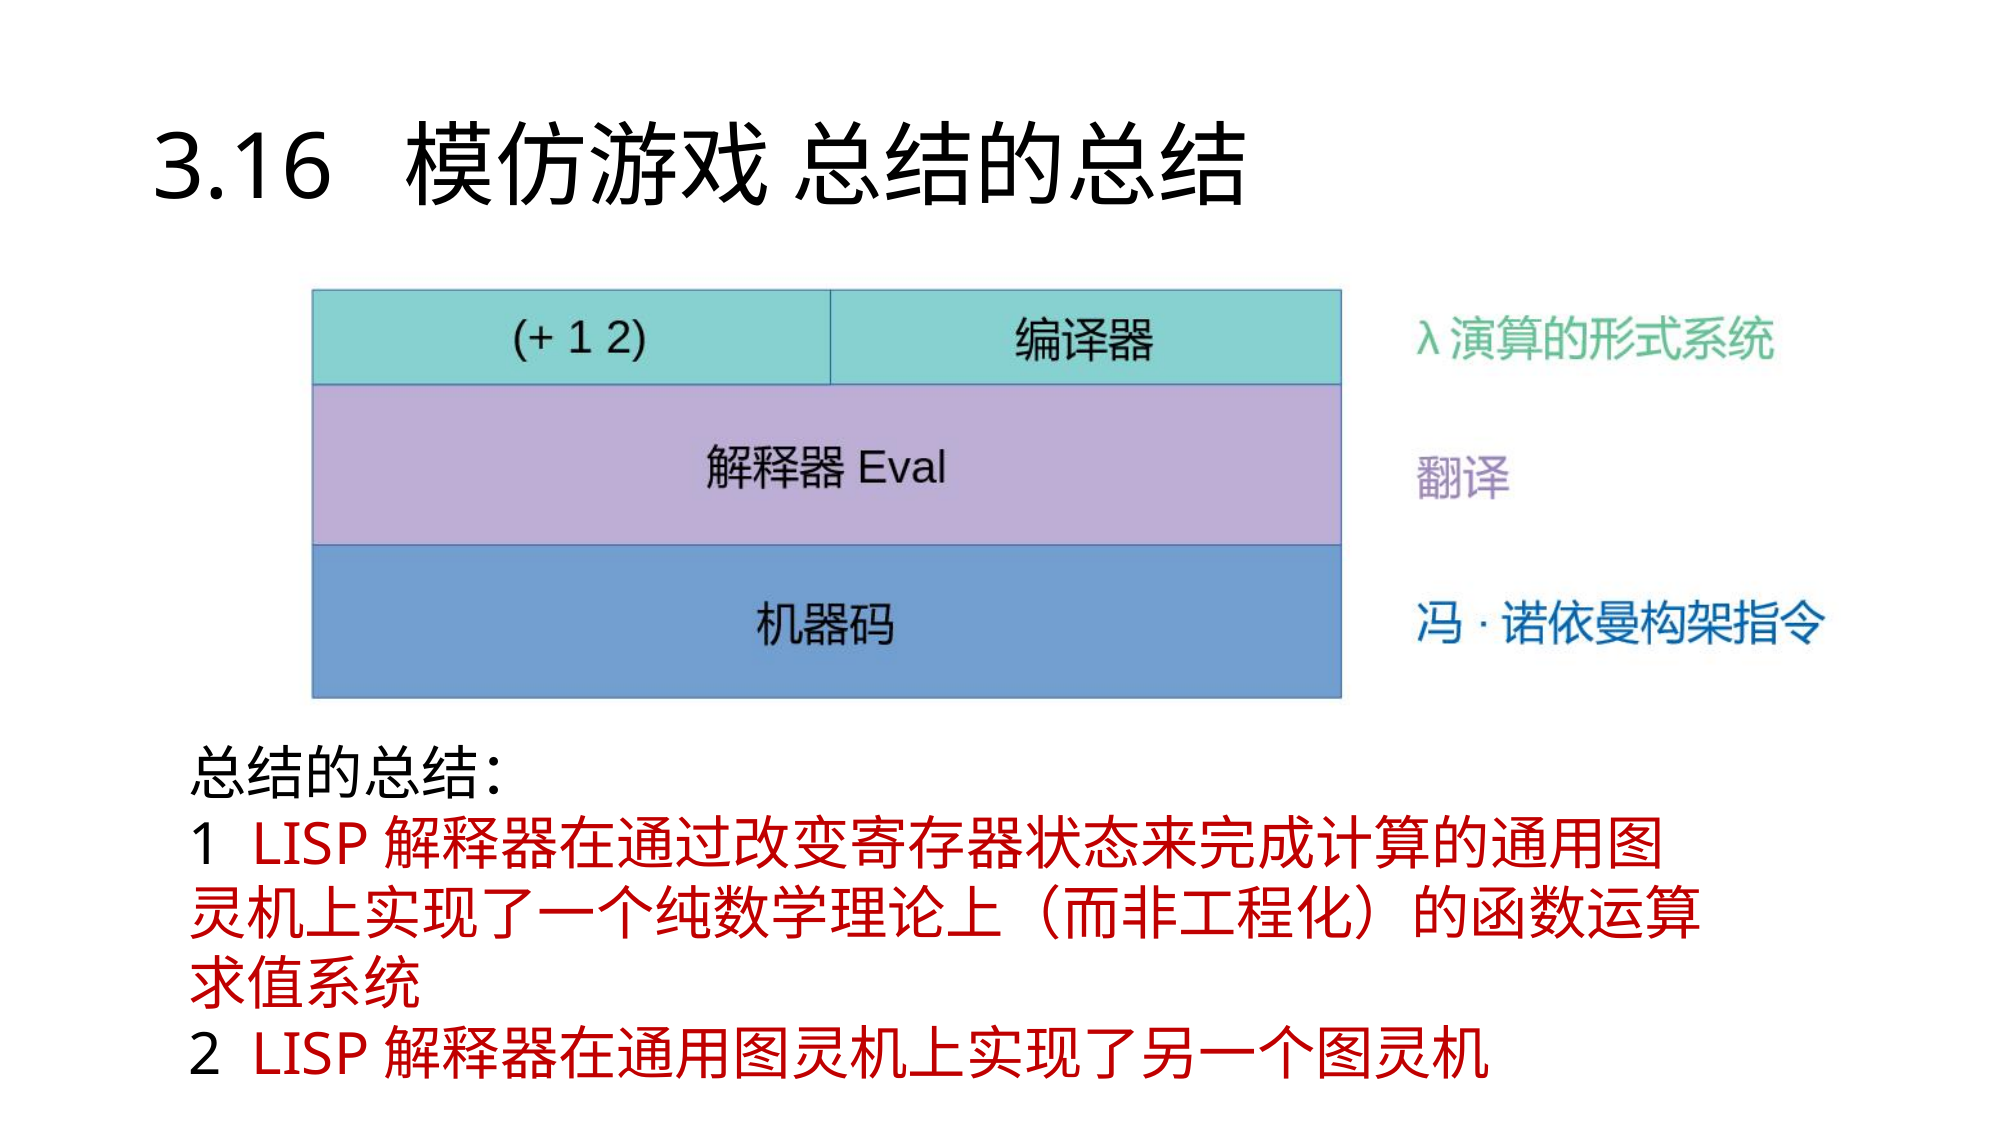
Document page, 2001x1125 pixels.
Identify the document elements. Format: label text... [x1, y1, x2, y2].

text_box 总结的总结： 1 LISP解释器在通过改变寄存器状态来完成计算的通用图灵机上实现了一个纯数学理论上（而非工程化）的函数运算求值系统 2 LISP解释器在通用图灵机上实现了另一个图灵机 [173, 728, 1737, 1094]
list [287, 262, 1841, 737]
title 3.16 模仿游戏 总结的总结 [137, 59, 1863, 278]
